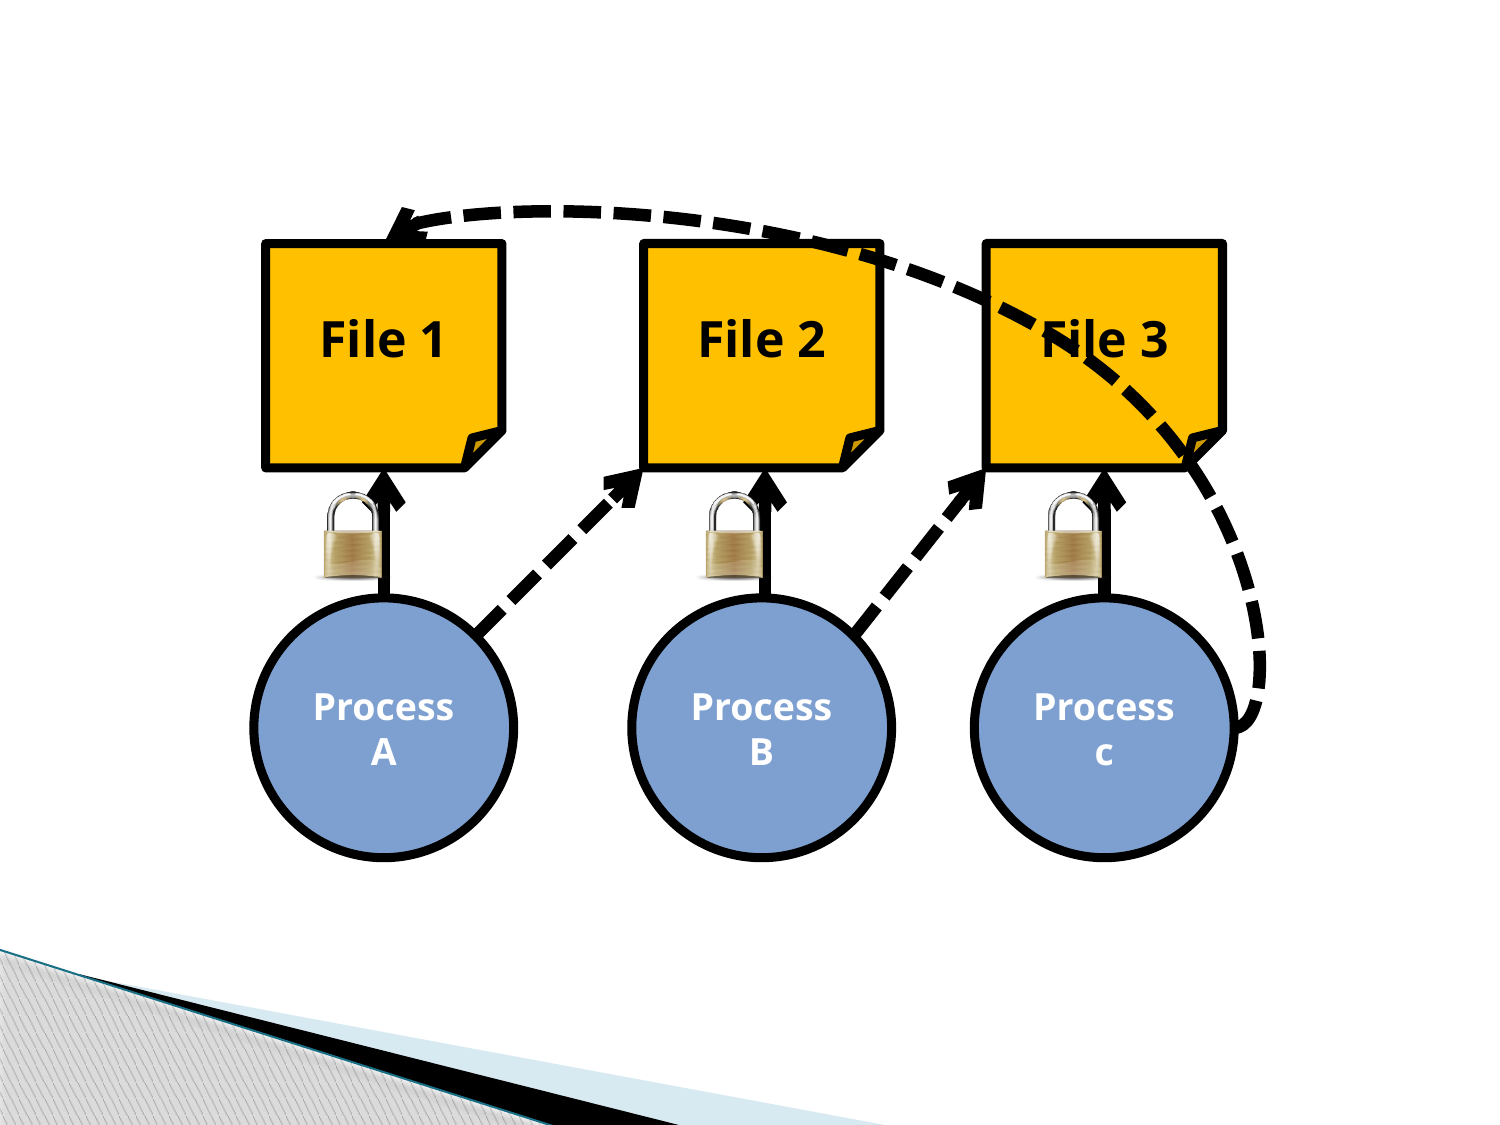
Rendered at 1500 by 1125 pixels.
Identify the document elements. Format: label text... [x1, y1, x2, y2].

text_box Process c [970, 734, 1239, 863]
text_box Process B [627, 739, 896, 863]
text_box File 3 [981, 238, 1227, 243]
text_box File 1 [426, 239, 507, 243]
picture [312, 491, 383, 582]
text_box File 1 [261, 239, 385, 473]
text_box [383, 243, 1235, 729]
text_box Process A [249, 593, 518, 863]
text_box File 2 [639, 238, 785, 243]
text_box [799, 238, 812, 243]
text_box File 2 [829, 238, 885, 243]
